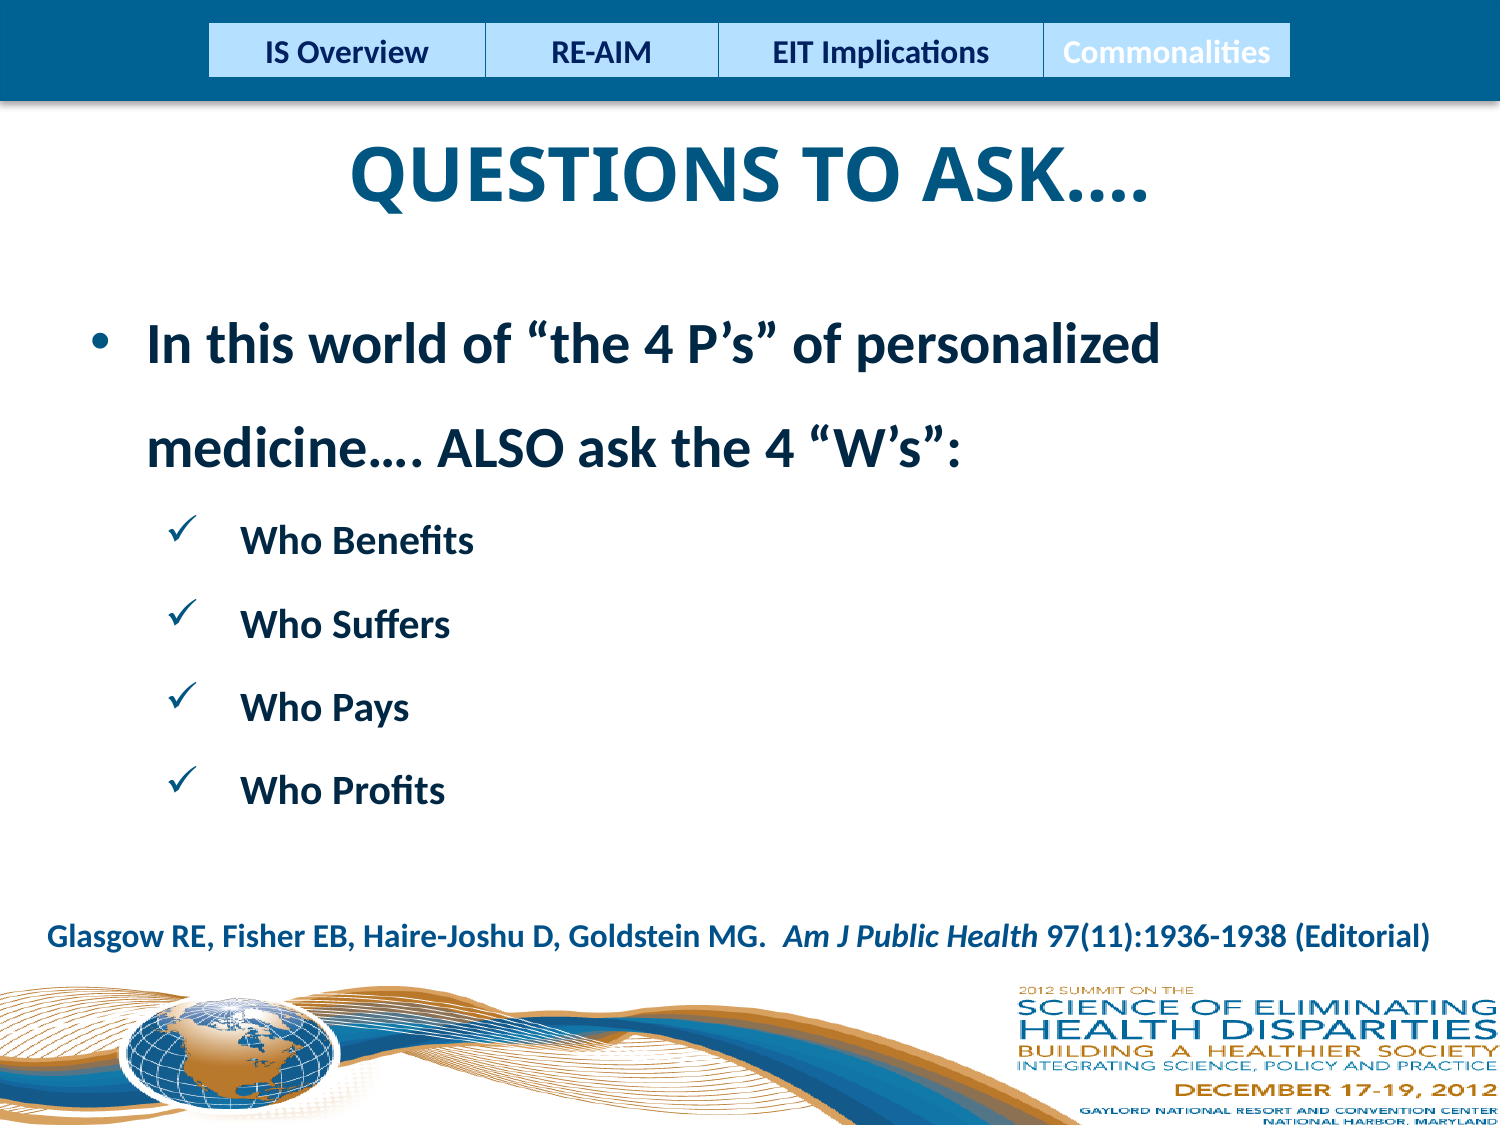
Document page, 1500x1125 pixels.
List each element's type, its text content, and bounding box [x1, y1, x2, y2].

picture [0, 986, 1500, 1125]
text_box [208, 22, 1292, 79]
text_box [0, 0, 1500, 101]
text_box [74, 1037, 150, 1098]
text_box Glasgow RE, Fisher EB, Haire-Joshu D, Goldstein MG. Am J Public Health 97(11):1936-1938 (Editorial) [32, 907, 1468, 962]
list In this world of “the 4 P’s” of personalized medicine…. ALSO ask the 4 “W’s”: Who Benefits Who Suffers Who Pays Who Profits [75, 262, 1425, 907]
title Questions to Ask…. [75, 110, 1425, 262]
